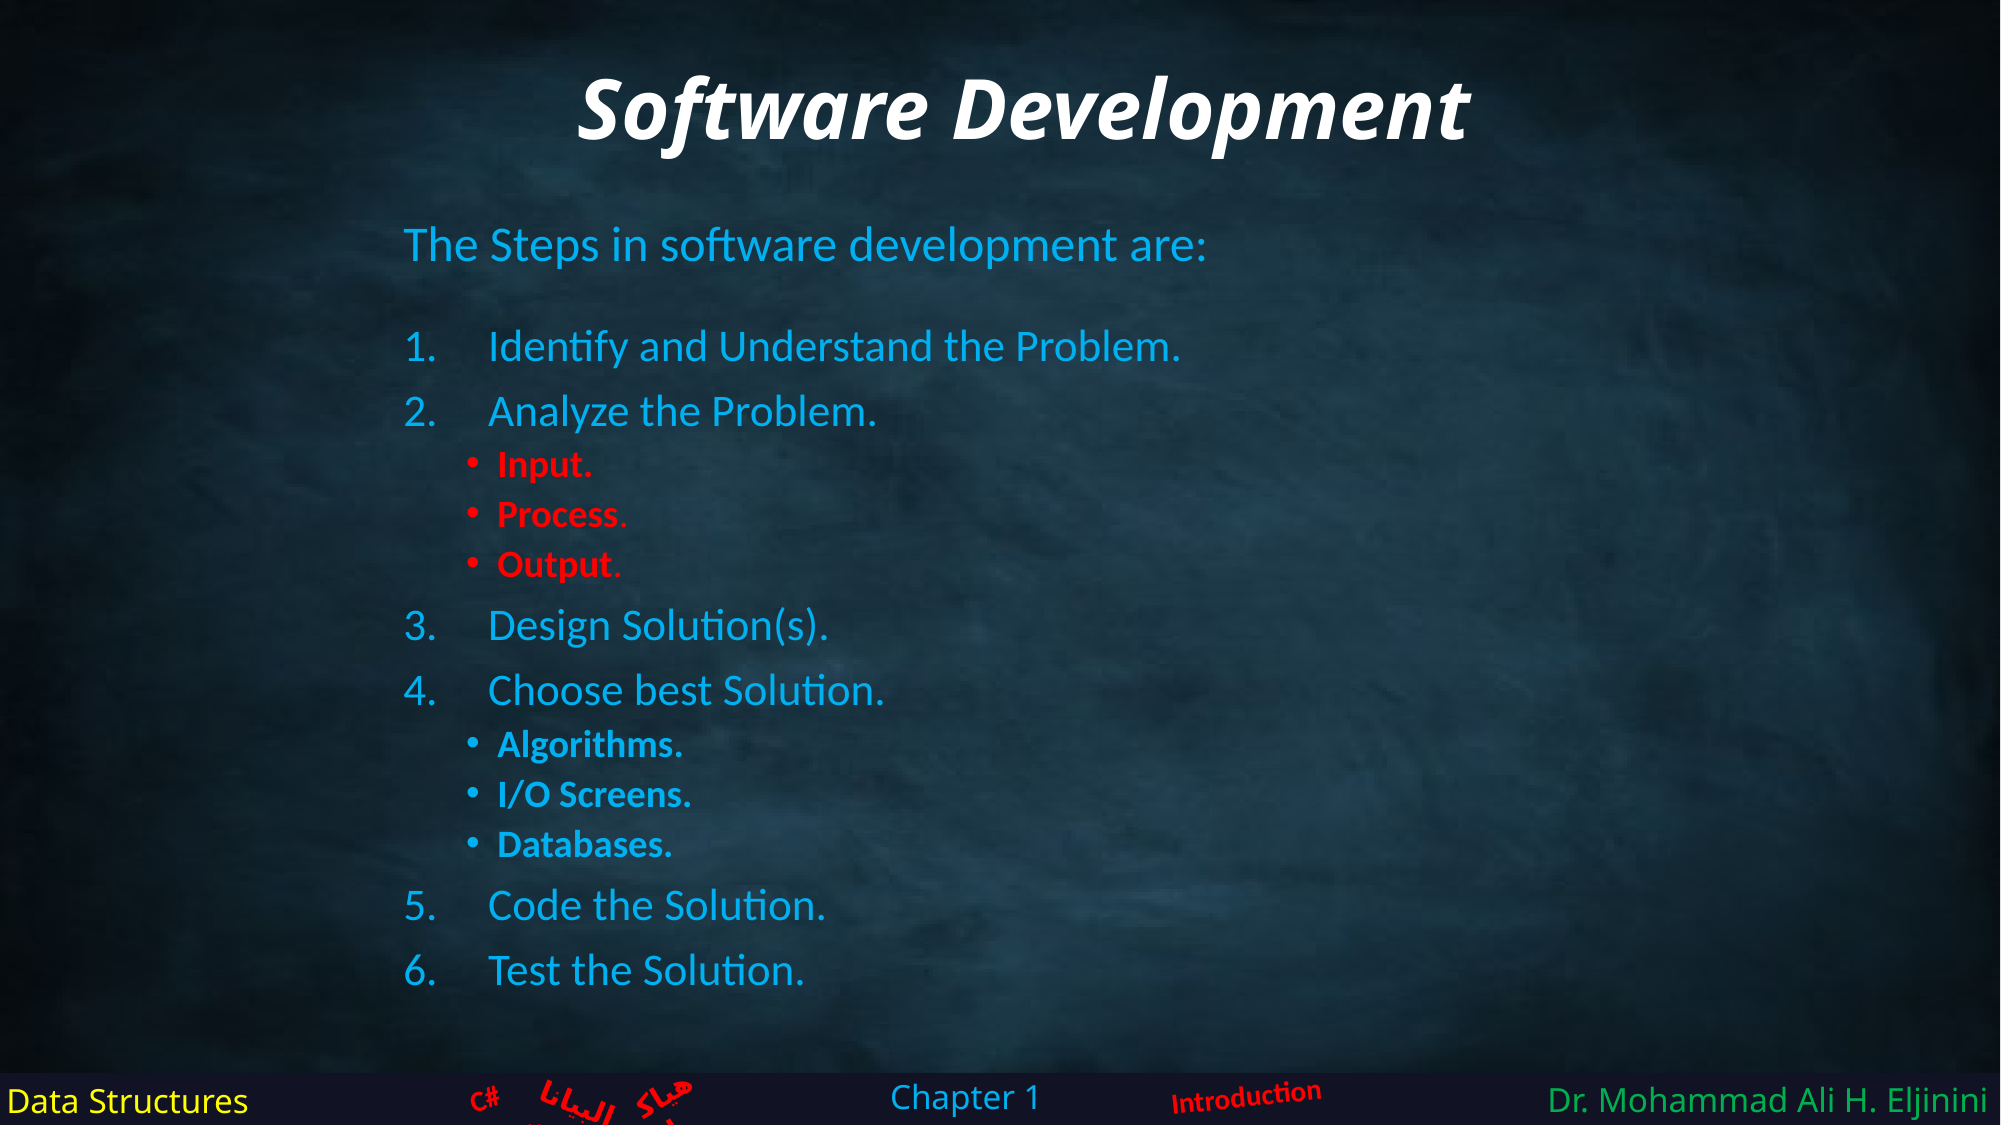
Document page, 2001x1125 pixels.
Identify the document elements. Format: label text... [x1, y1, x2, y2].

text_box Software Development [562, 48, 1486, 164]
text_box The Steps in software development are: [388, 203, 1258, 279]
picture [0, 0, 2001, 1125]
